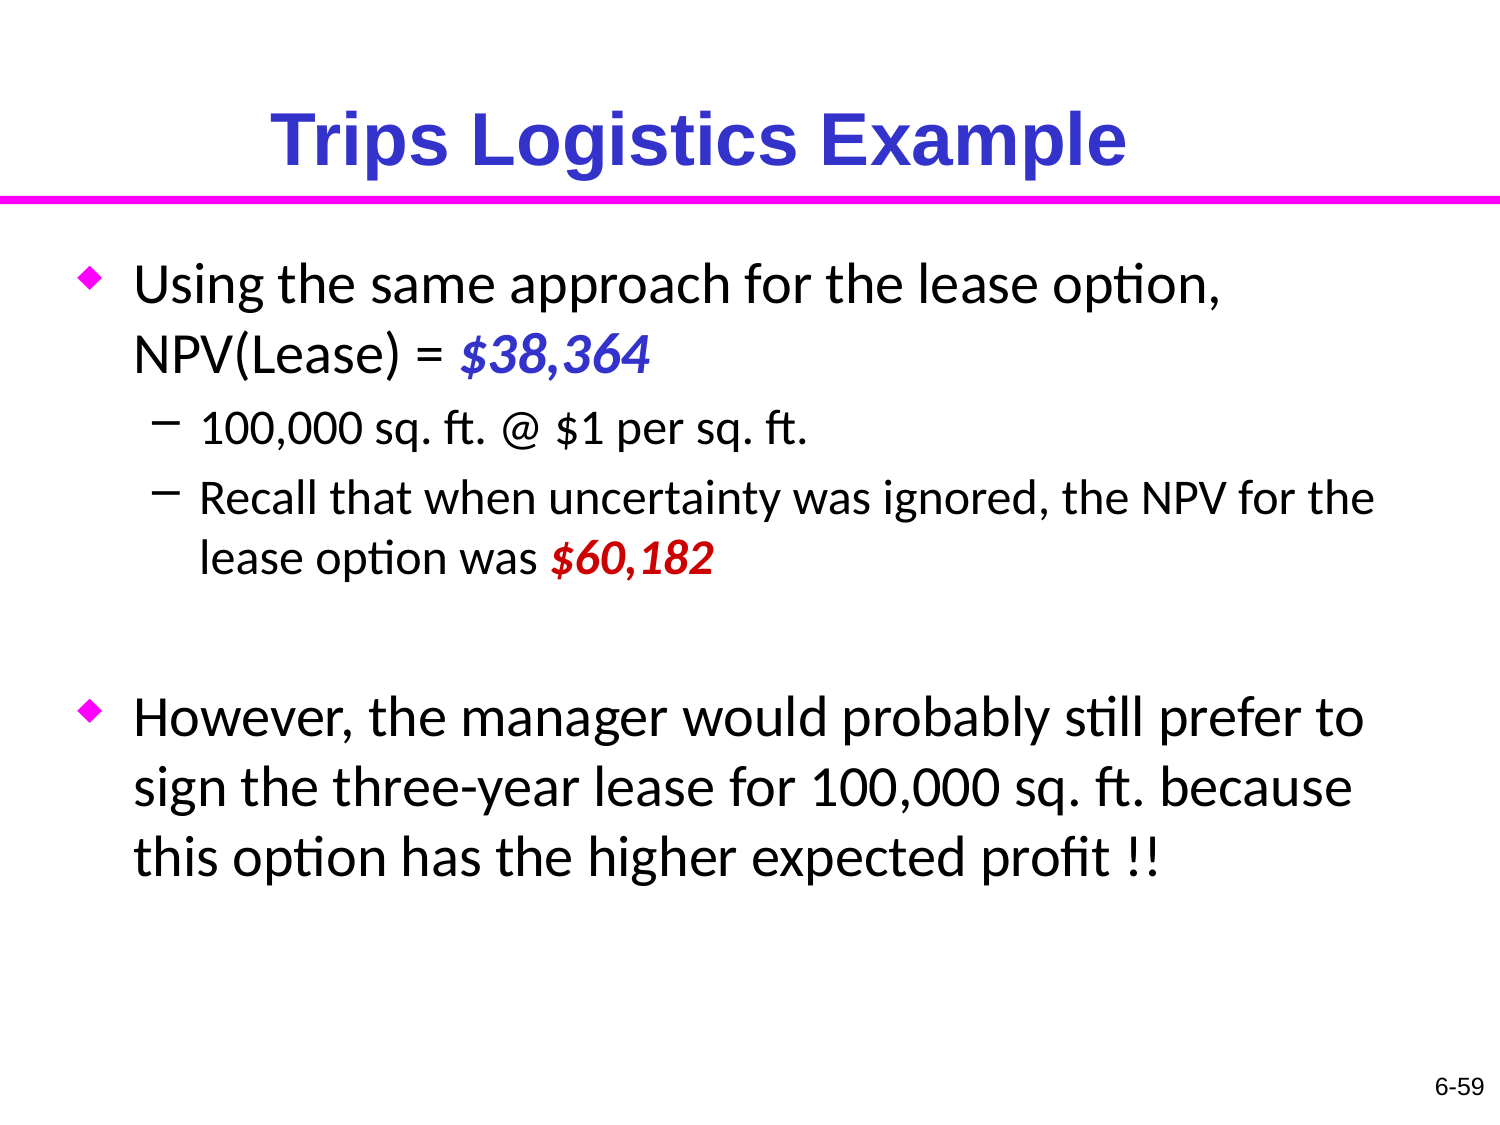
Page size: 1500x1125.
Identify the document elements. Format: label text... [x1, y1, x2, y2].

slide_number 6-59 [1187, 1062, 1500, 1125]
title Trips Logistics Example [62, 43, 1338, 188]
list Using the same approach for the lease option, NPV(Lease) = $38,364 100,000 sq. ft. @ $1 per sq. ft. Recall that when uncertainty was ignored, the NPV for the lease option was $60,182 However, the manager would probably still prefer to sign the three-year lease for 100,000 sq. ft. because this option has the higher expected profit !! [62, 237, 1425, 1075]
